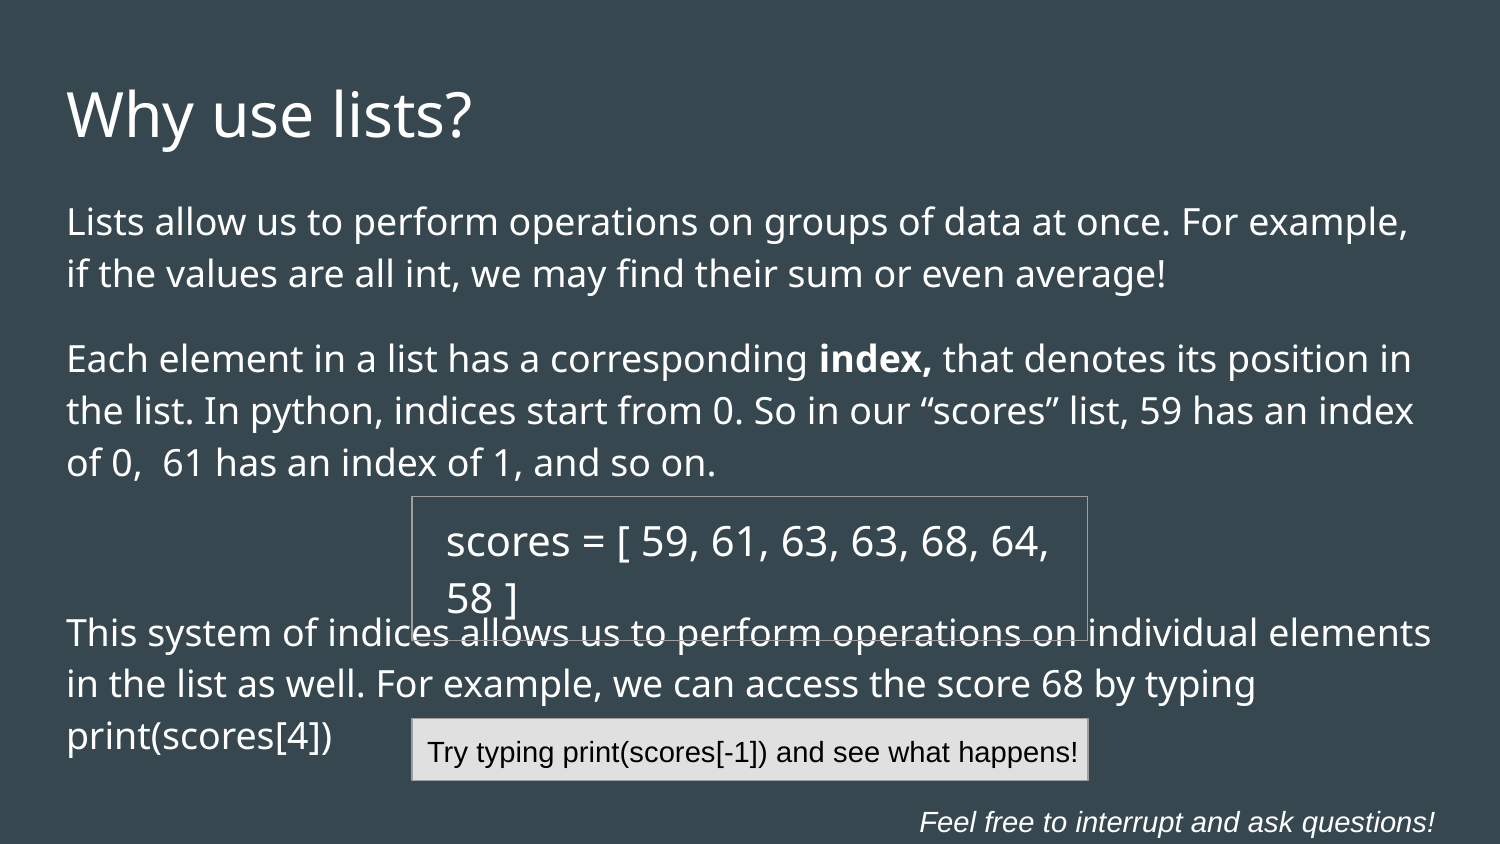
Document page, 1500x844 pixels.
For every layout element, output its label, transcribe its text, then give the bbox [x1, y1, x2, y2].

list Lists allow us to perform operations on groups of data at once. For example, if the values are all int, we may find their sum or even average! Each element in a list has a corresponding index, that denotes its position in the list. In python, indices start from 0. So in our “scores” list, 59 has an index of 0, 61 has an index of 1, and so on. This system of indices allows us to perform operations on individual elements in the list as well. For example, we can access the score 68 by typing print(scores[4]) [51, 176, 1449, 737]
table_header scores = [ 59, 61, 63, 63, 68, 64, 58 ] [413, 497, 1087, 640]
text_box Feel free to interrupt and ask questions! [904, 788, 1500, 830]
text_box Try typing print(scores[-1]) and see what happens! [412, 718, 1193, 755]
title Why use lists? [51, 60, 1449, 155]
text_box [412, 755, 1088, 781]
